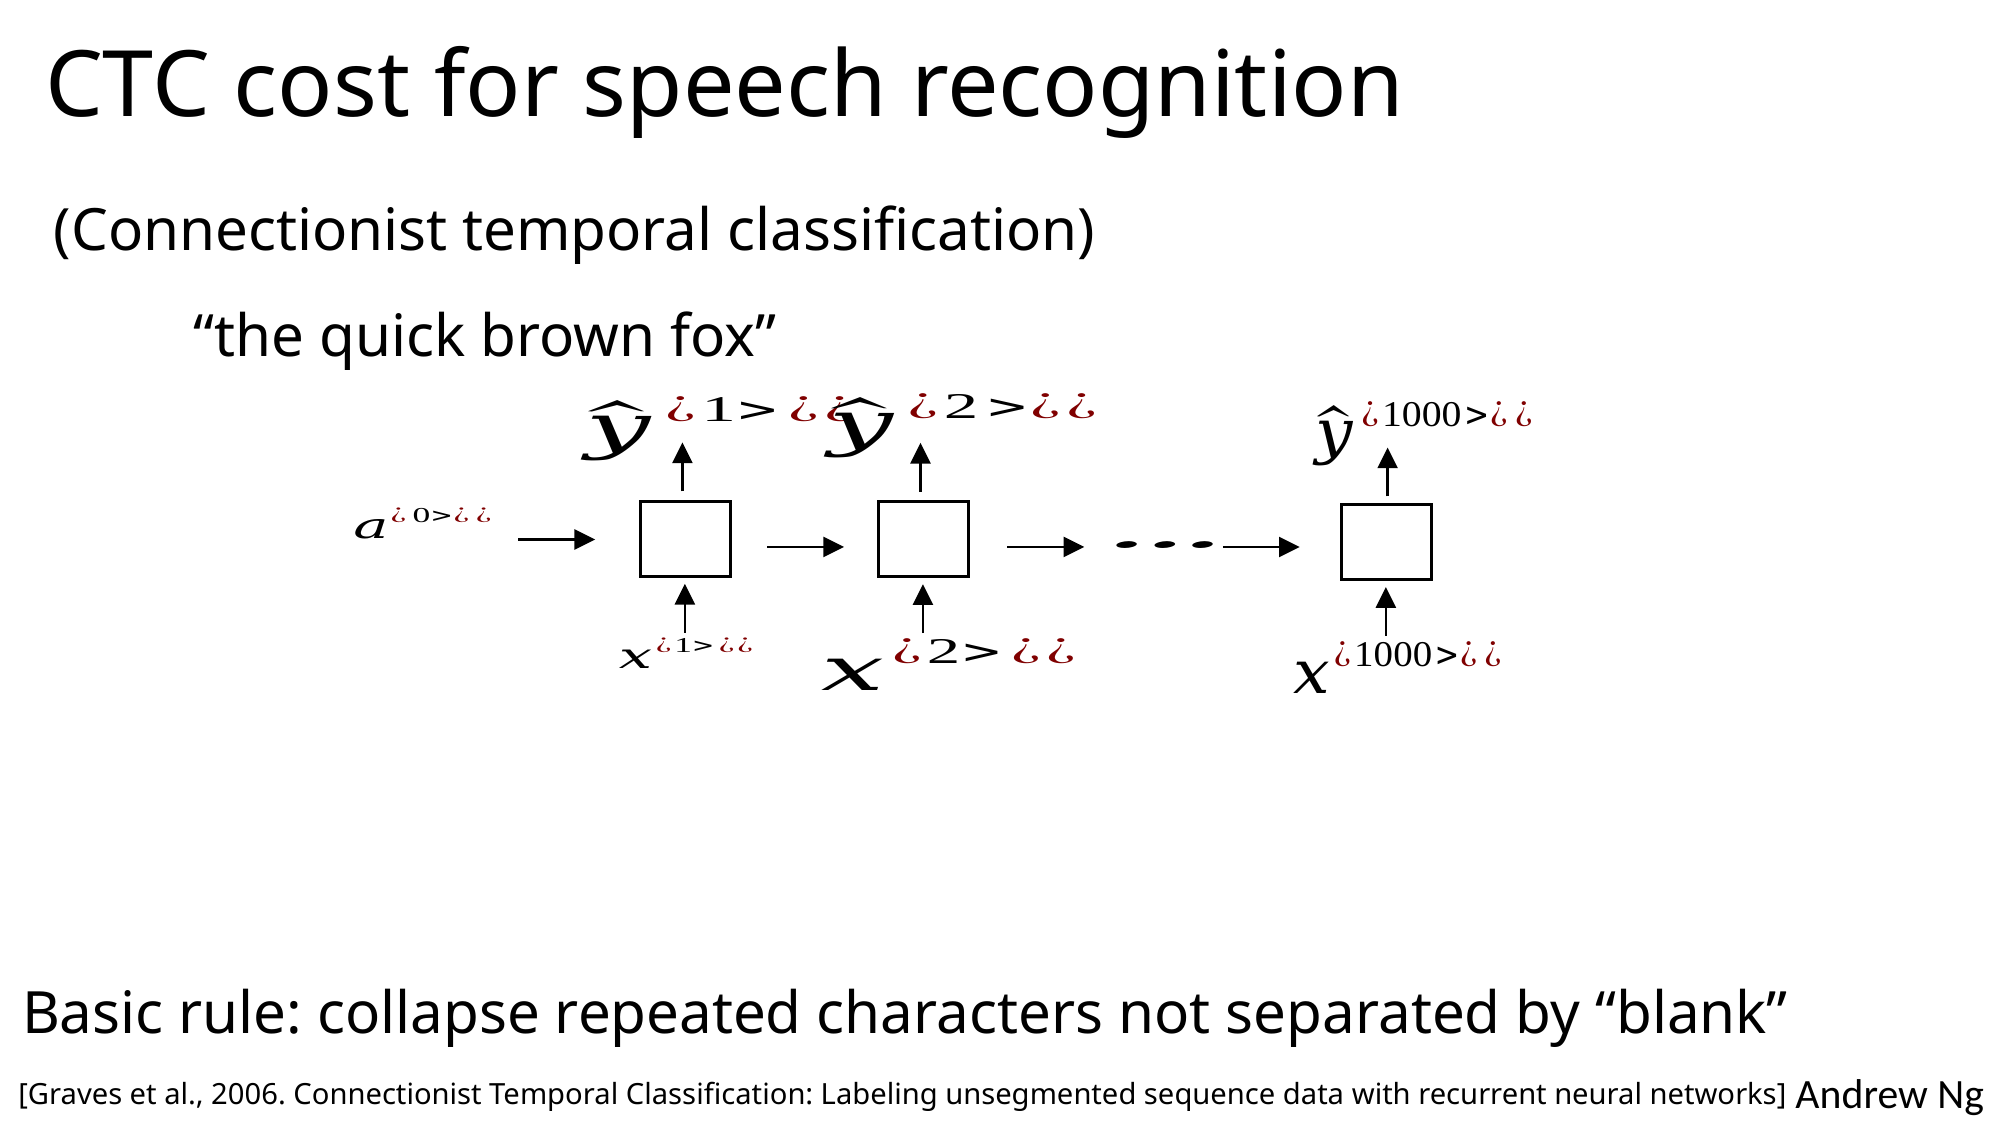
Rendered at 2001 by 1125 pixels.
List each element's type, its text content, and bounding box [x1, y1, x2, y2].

text_box Basic rule: collapse repeated characters not separated by “blank” [7, 968, 1804, 1053]
text_box “the quick brown fox” [178, 290, 792, 376]
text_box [353, 384, 1534, 709]
text_box [Graves et al., 2006. Connectionist Temporal Classification: Labeling unsegmented sequence data with recurrent neural networks] [3, 1067, 1803, 1125]
text_box (Connectionist temporal classification) [39, 185, 1111, 270]
title CTC cost for speech recognition [30, 29, 2000, 248]
